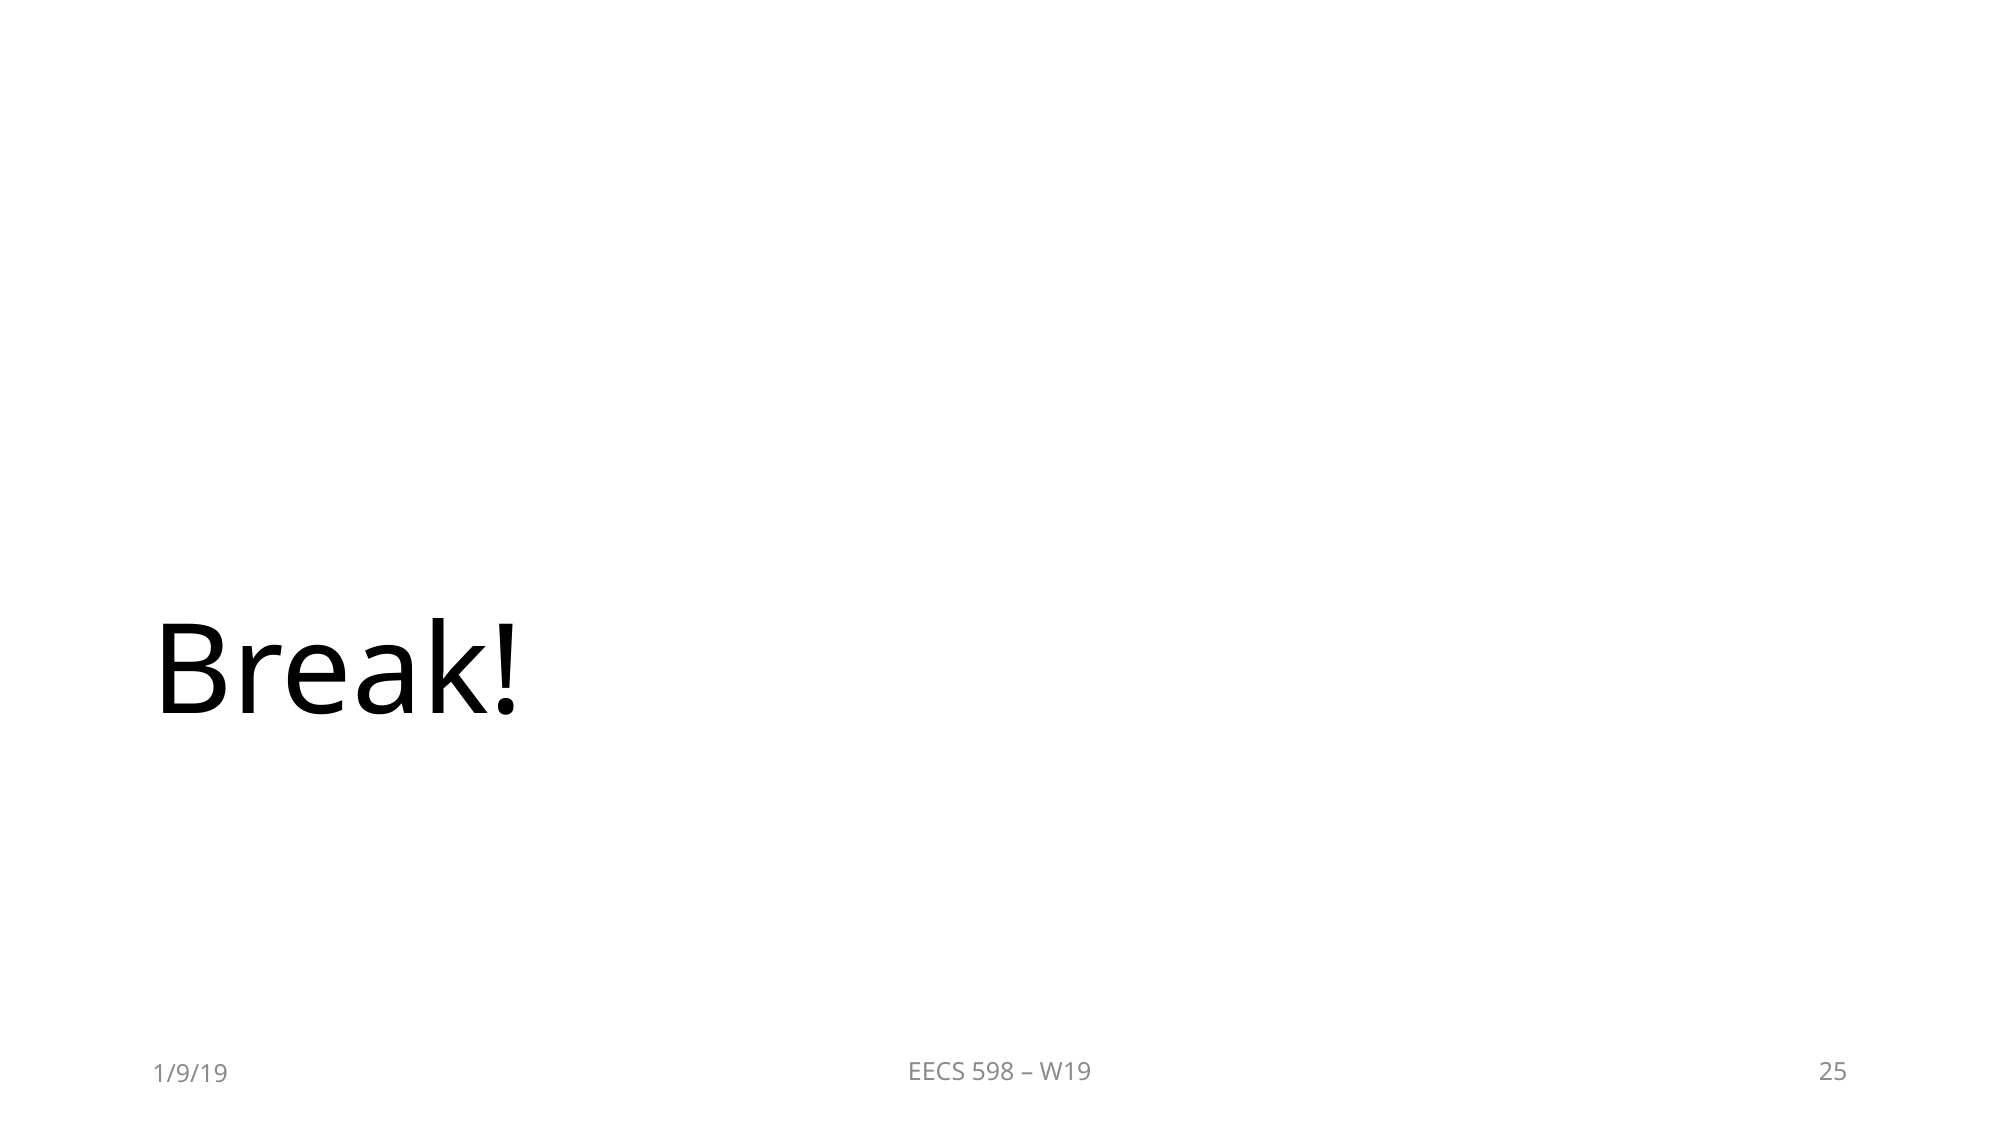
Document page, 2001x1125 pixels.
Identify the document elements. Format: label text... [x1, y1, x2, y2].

slide_number 25 [1412, 1042, 1863, 1103]
footer EECS 598 – W19 [662, 1042, 1338, 1103]
title Break! [136, 280, 1862, 749]
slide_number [137, 1042, 588, 1103]
